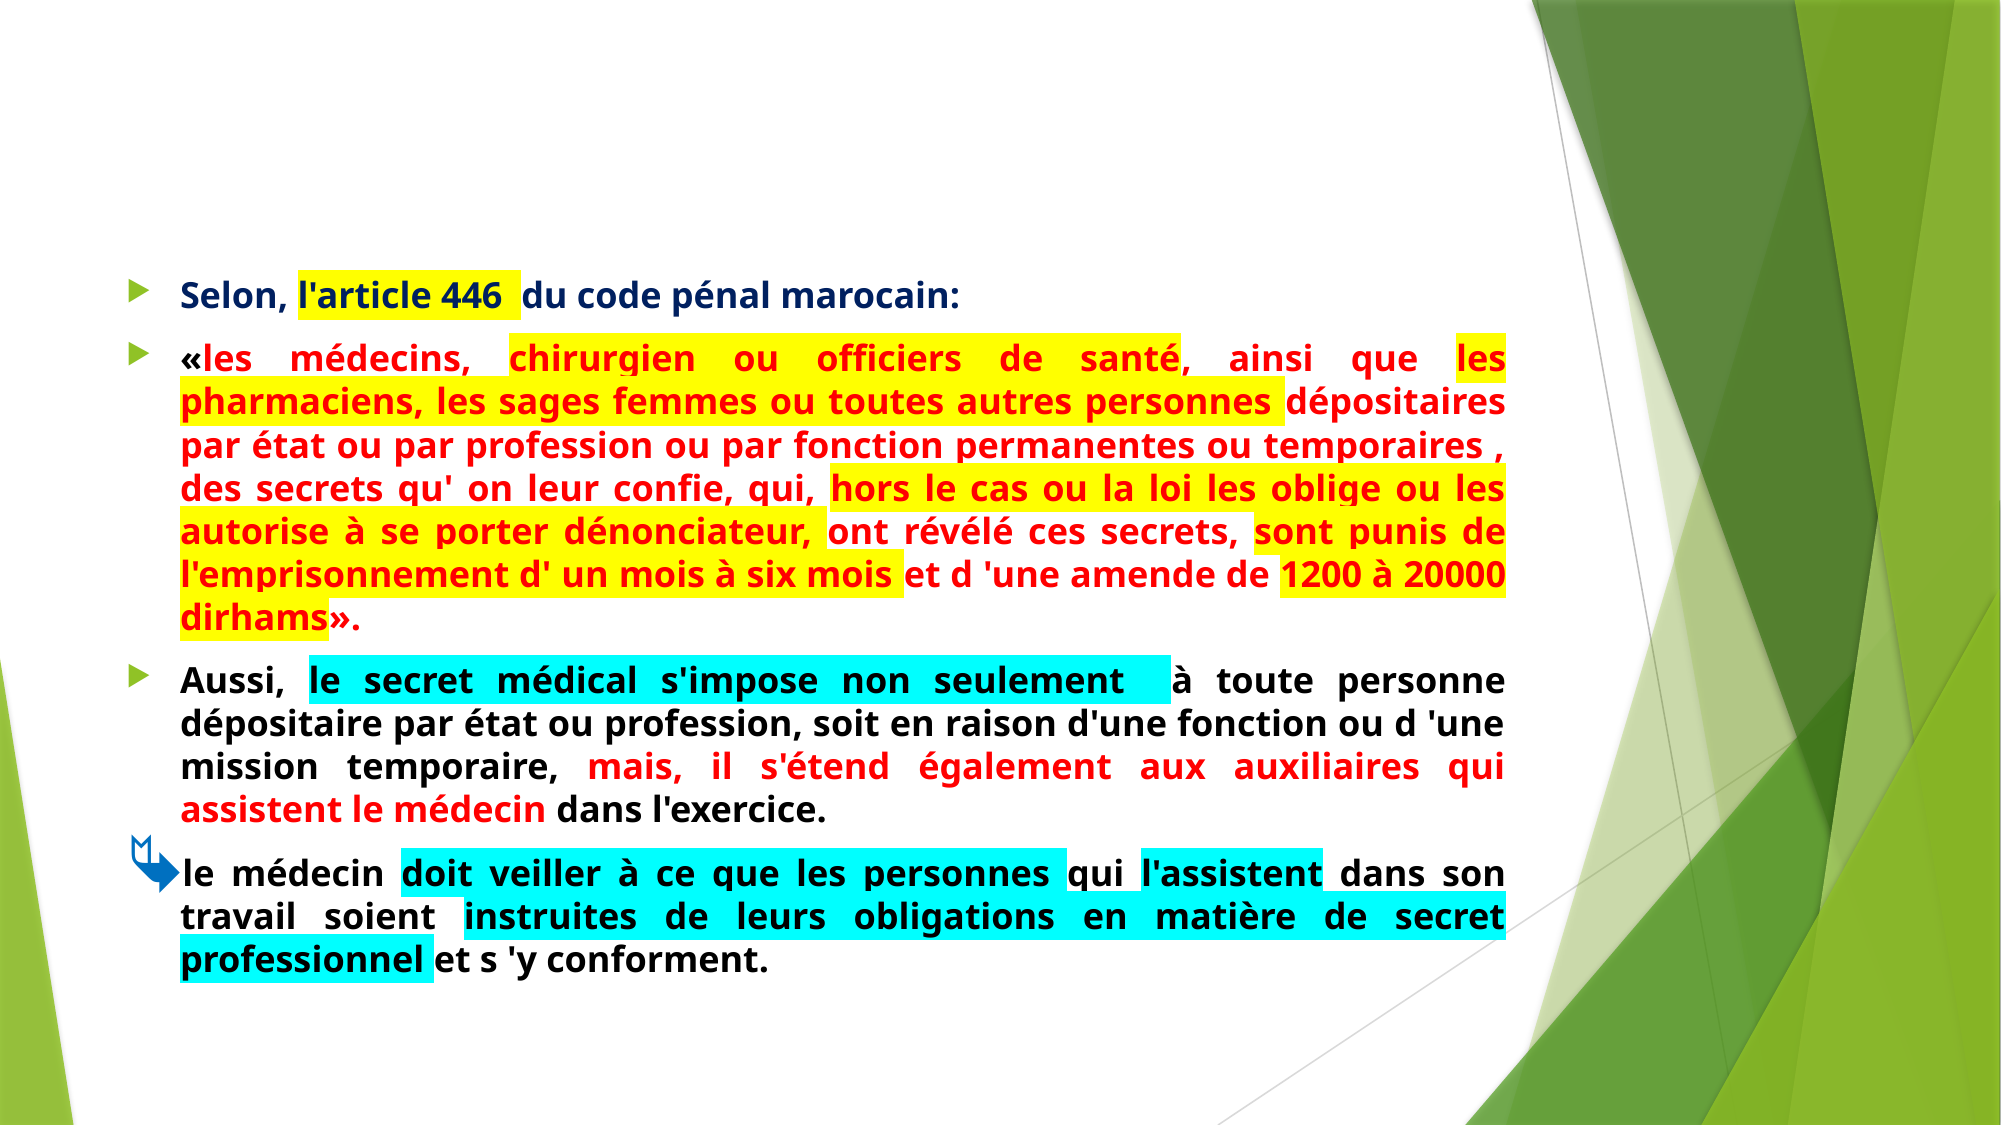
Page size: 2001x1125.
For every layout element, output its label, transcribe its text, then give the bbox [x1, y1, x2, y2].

list Selon, l'article 446 du code pénal marocain: «les médecins, chirurgien ou officiers de santé, ainsi que les pharmaciens, les sages femmes ou toutes autres personnes dépositaires par état ou par profession ou par fonction permanentes ou temporaires , des secrets qu' on leur confie, qui, hors le cas ou la loi les oblige ou les autorise à se porter dénonciateur, ont révélé ces secrets, sont punis de l'emprisonnement d' un mois à six mois et d 'une amende de 1200 à 20000 dirhams». Aussi, le secret médical s'impose non seulement à toute personne dépositaire par état ou profession, soit en raison d'une fonction ou d 'une mission temporaire, mais, il s'étend également aux auxiliaires qui assistent le médecin dans l'exercice. le médecin doit veiller à ce que les personnes qui l'assistent dans son travail soient instruites de leurs obligations en matière de secret professionnel et s 'y conforment. [111, 265, 1522, 992]
